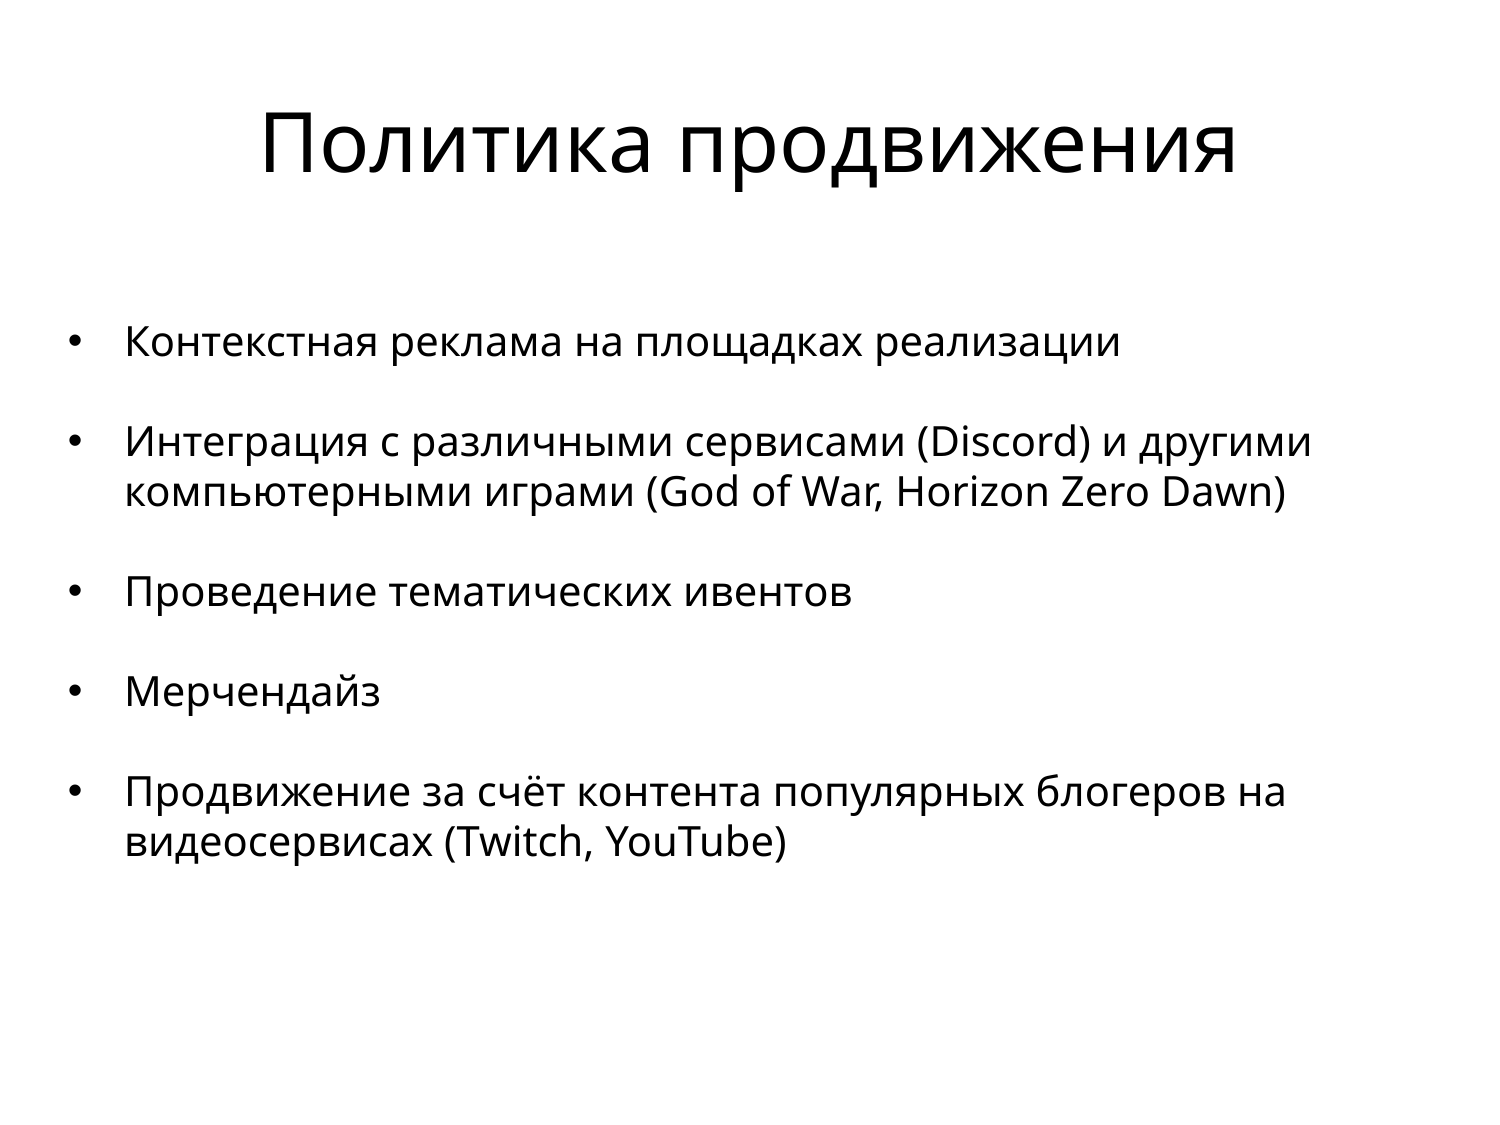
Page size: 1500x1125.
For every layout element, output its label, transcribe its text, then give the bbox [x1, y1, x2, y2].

text_box Контекстная реклама на площадках реализации Интеграция с различными сервисами (Discord) и другими компьютерными играми (God of War, Horizon Zero Dawn) Проведение тематических ивентов Мерчендайз Продвижение за счёт контента популярных блогеров на видеосервисах (Twitch, YouTube) [53, 307, 1447, 873]
title Политика продвижения [75, 45, 1425, 233]
